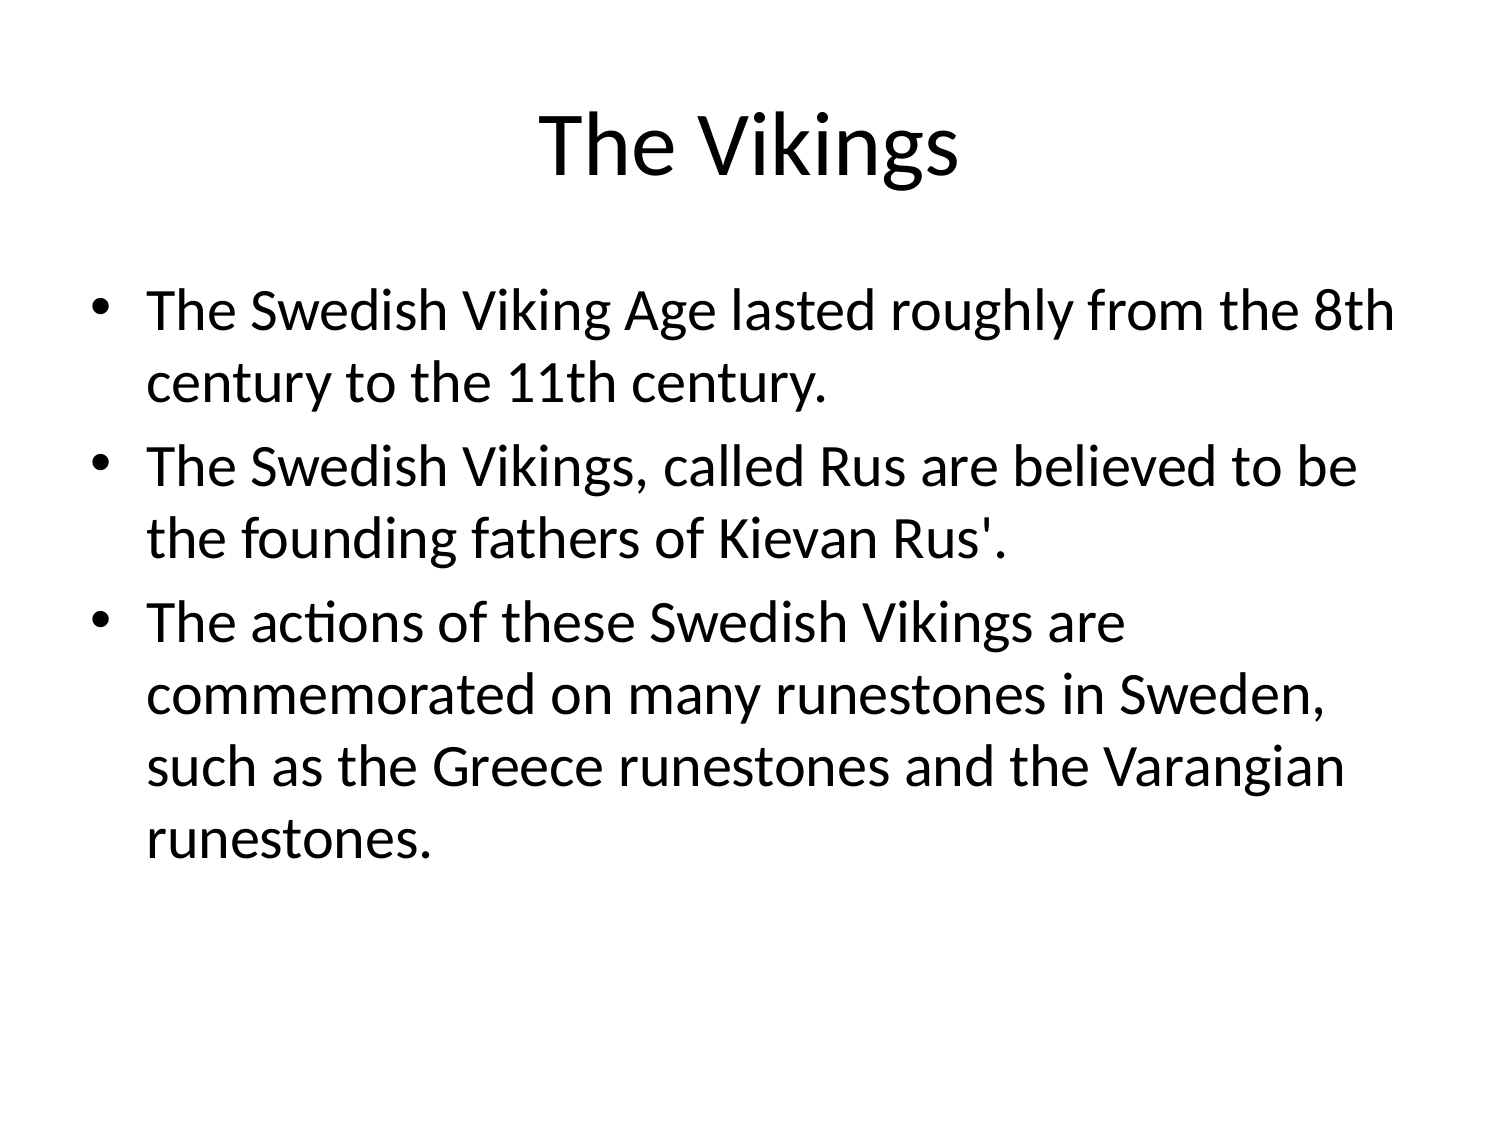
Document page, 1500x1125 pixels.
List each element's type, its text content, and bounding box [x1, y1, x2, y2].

title The Vikings [75, 45, 1425, 233]
list The Swedish Viking Age lasted roughly from the 8th century to the 11th century. The Swedish Vikings, called Rus are believed to be the founding fathers of Kievan Rus'. The actions of these Swedish Vikings are commemorated on many runestones in Sweden, such as the Greece runestones and the Varangian runestones. [75, 262, 1425, 1005]
